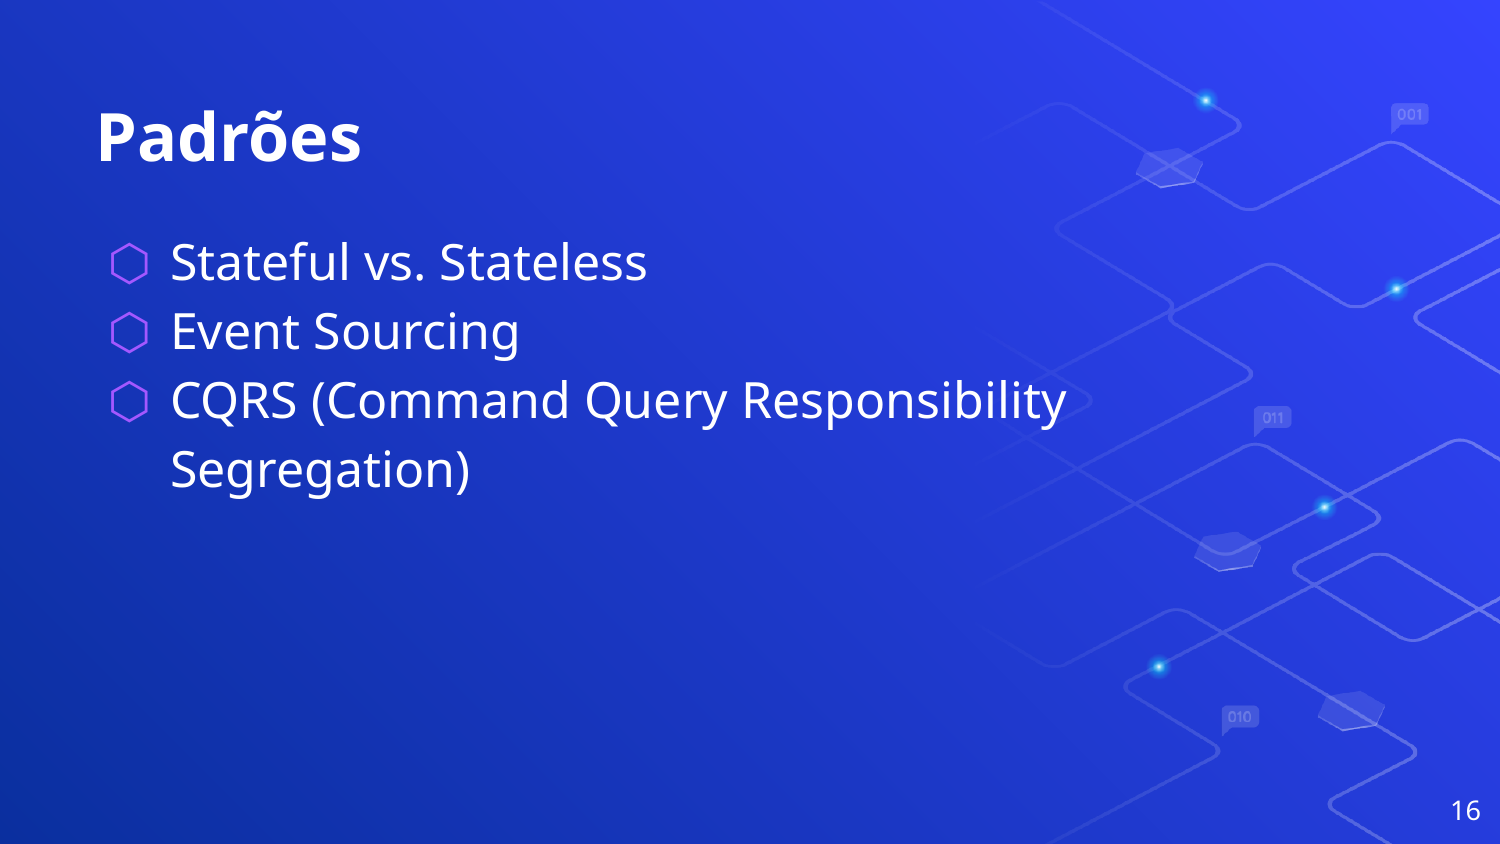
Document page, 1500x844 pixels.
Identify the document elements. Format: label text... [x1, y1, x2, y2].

title Padrões [95, 33, 1317, 175]
picture [0, 0, 1500, 844]
slide_number ‹#› [1391, 779, 1482, 844]
list Stateful vs. Stateless Event Sourcing CQRS (Command Query Responsibility Segregation) [95, 221, 1082, 543]
